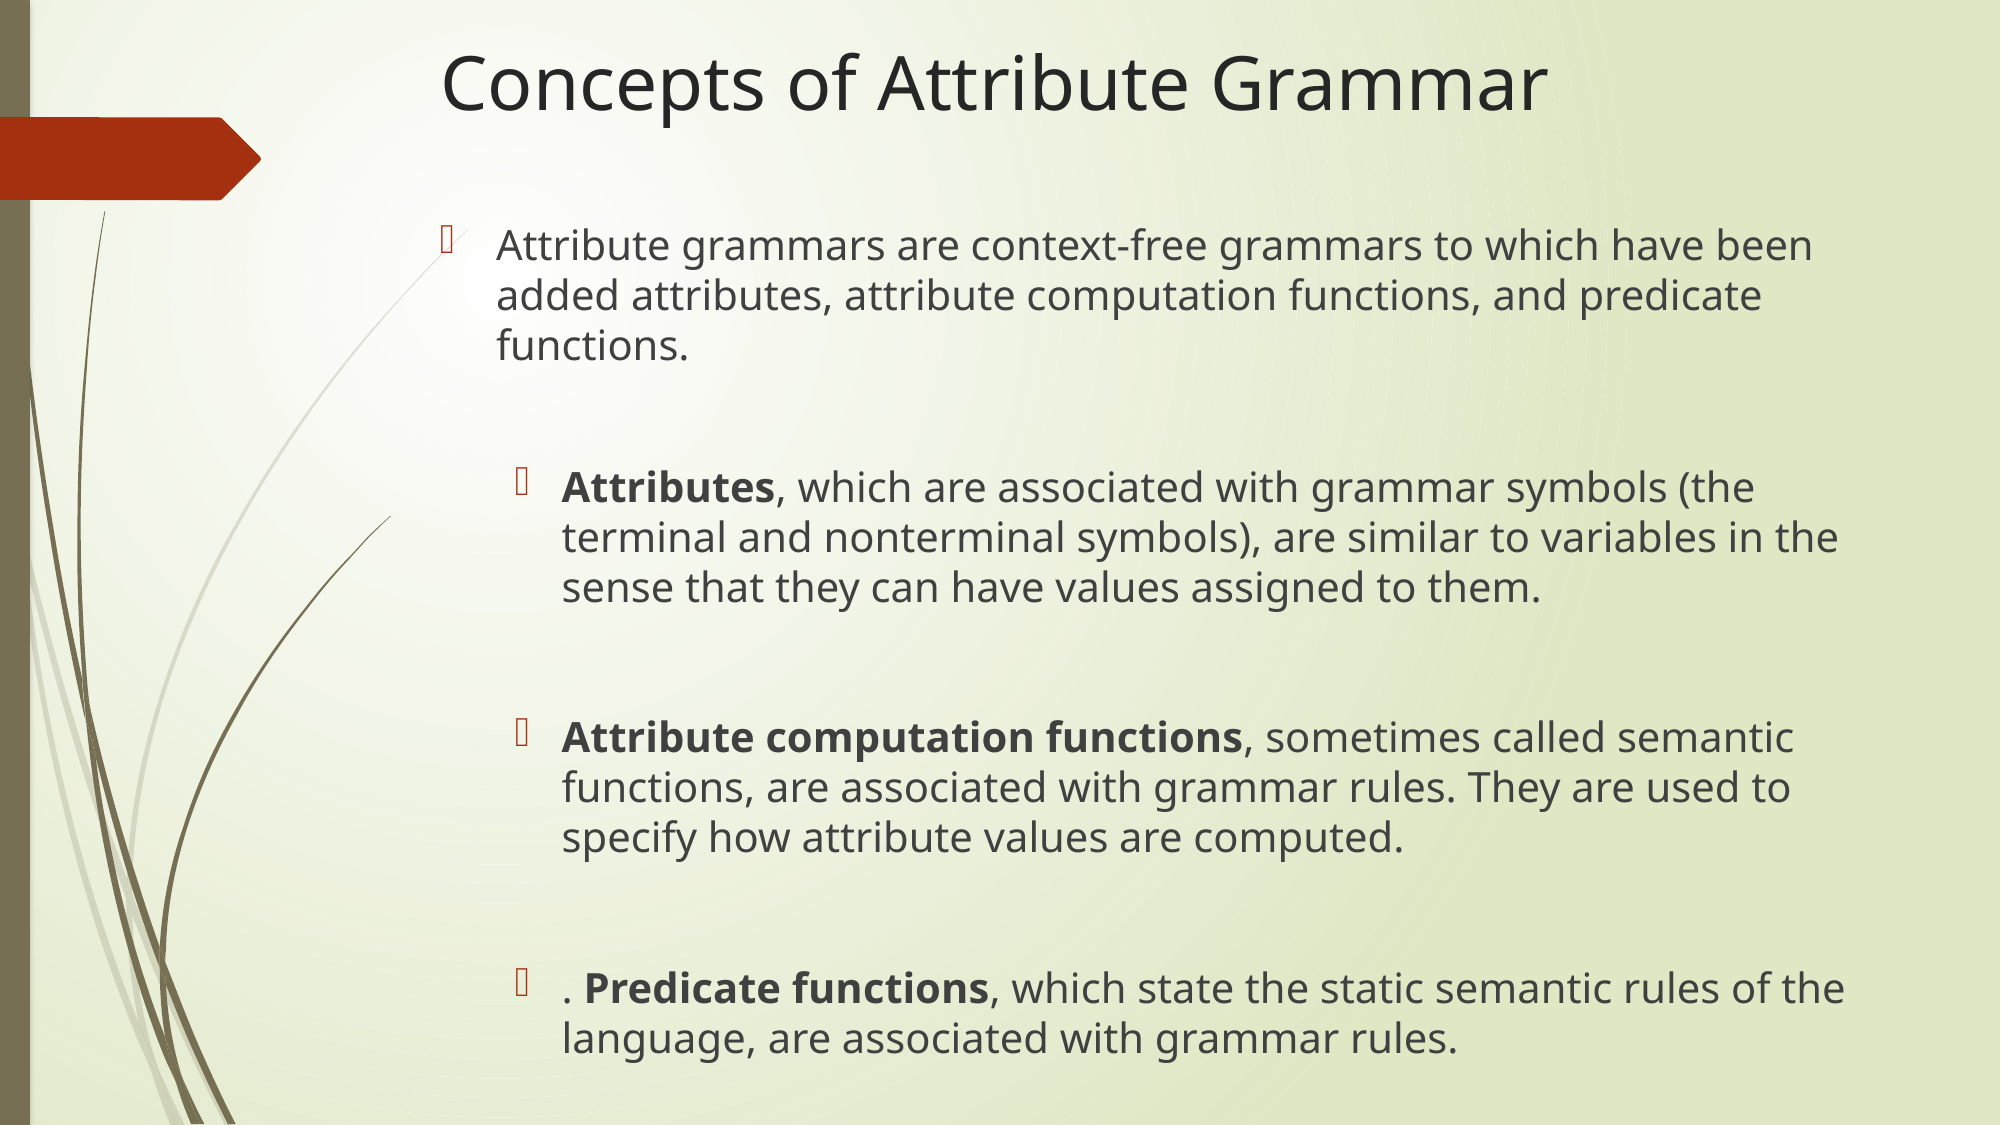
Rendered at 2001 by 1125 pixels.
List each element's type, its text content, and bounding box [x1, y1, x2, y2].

title Concepts of Attribute Grammar [425, 28, 1888, 156]
list Attribute grammars are context-free grammars to which have been added attributes, attribute computation functions, and predicate functions. Attributes, which are associated with grammar symbols (the terminal and nonterminal symbols), are similar to variables in the sense that they can have values assigned to them. Attribute computation functions, sometimes called semantic functions, are associated with grammar rules. They are used to specify how attribute values are computed. . Predicate functions, which state the static semantic rules of the language, are associated with grammar rules. [424, 211, 1888, 1071]
